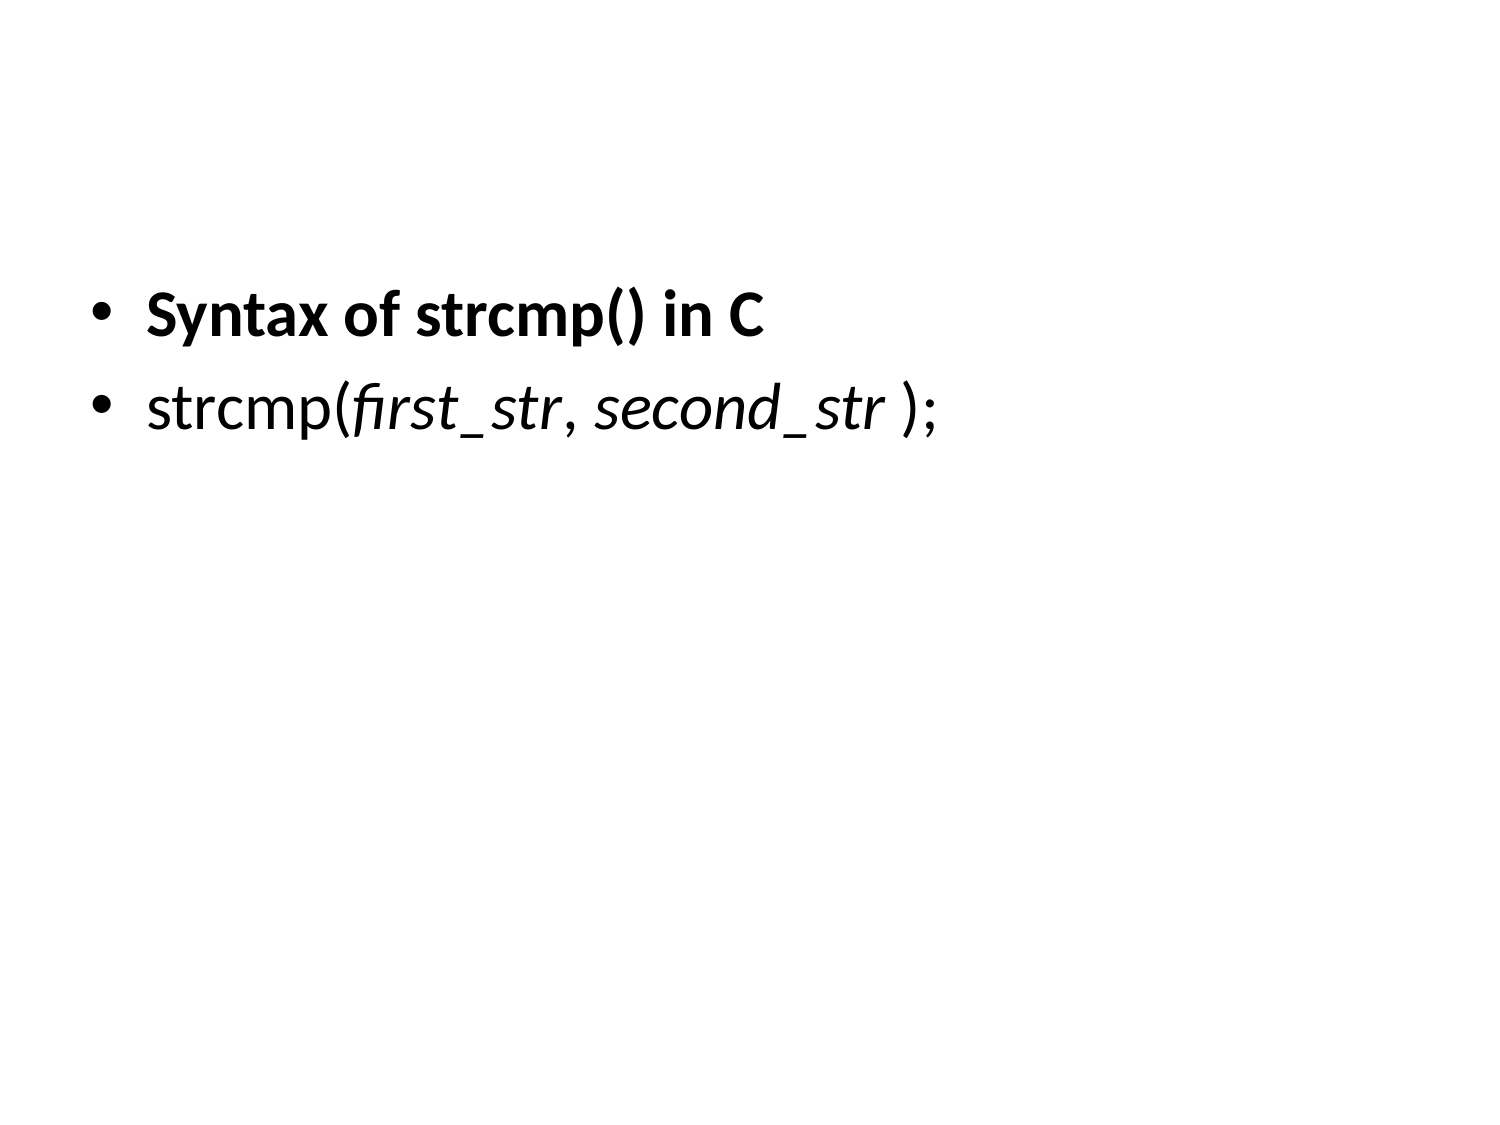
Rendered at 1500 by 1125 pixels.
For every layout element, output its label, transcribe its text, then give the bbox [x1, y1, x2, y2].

list Syntax of strcmp() in C strcmp(first_str, second_str ); [75, 262, 1425, 1005]
